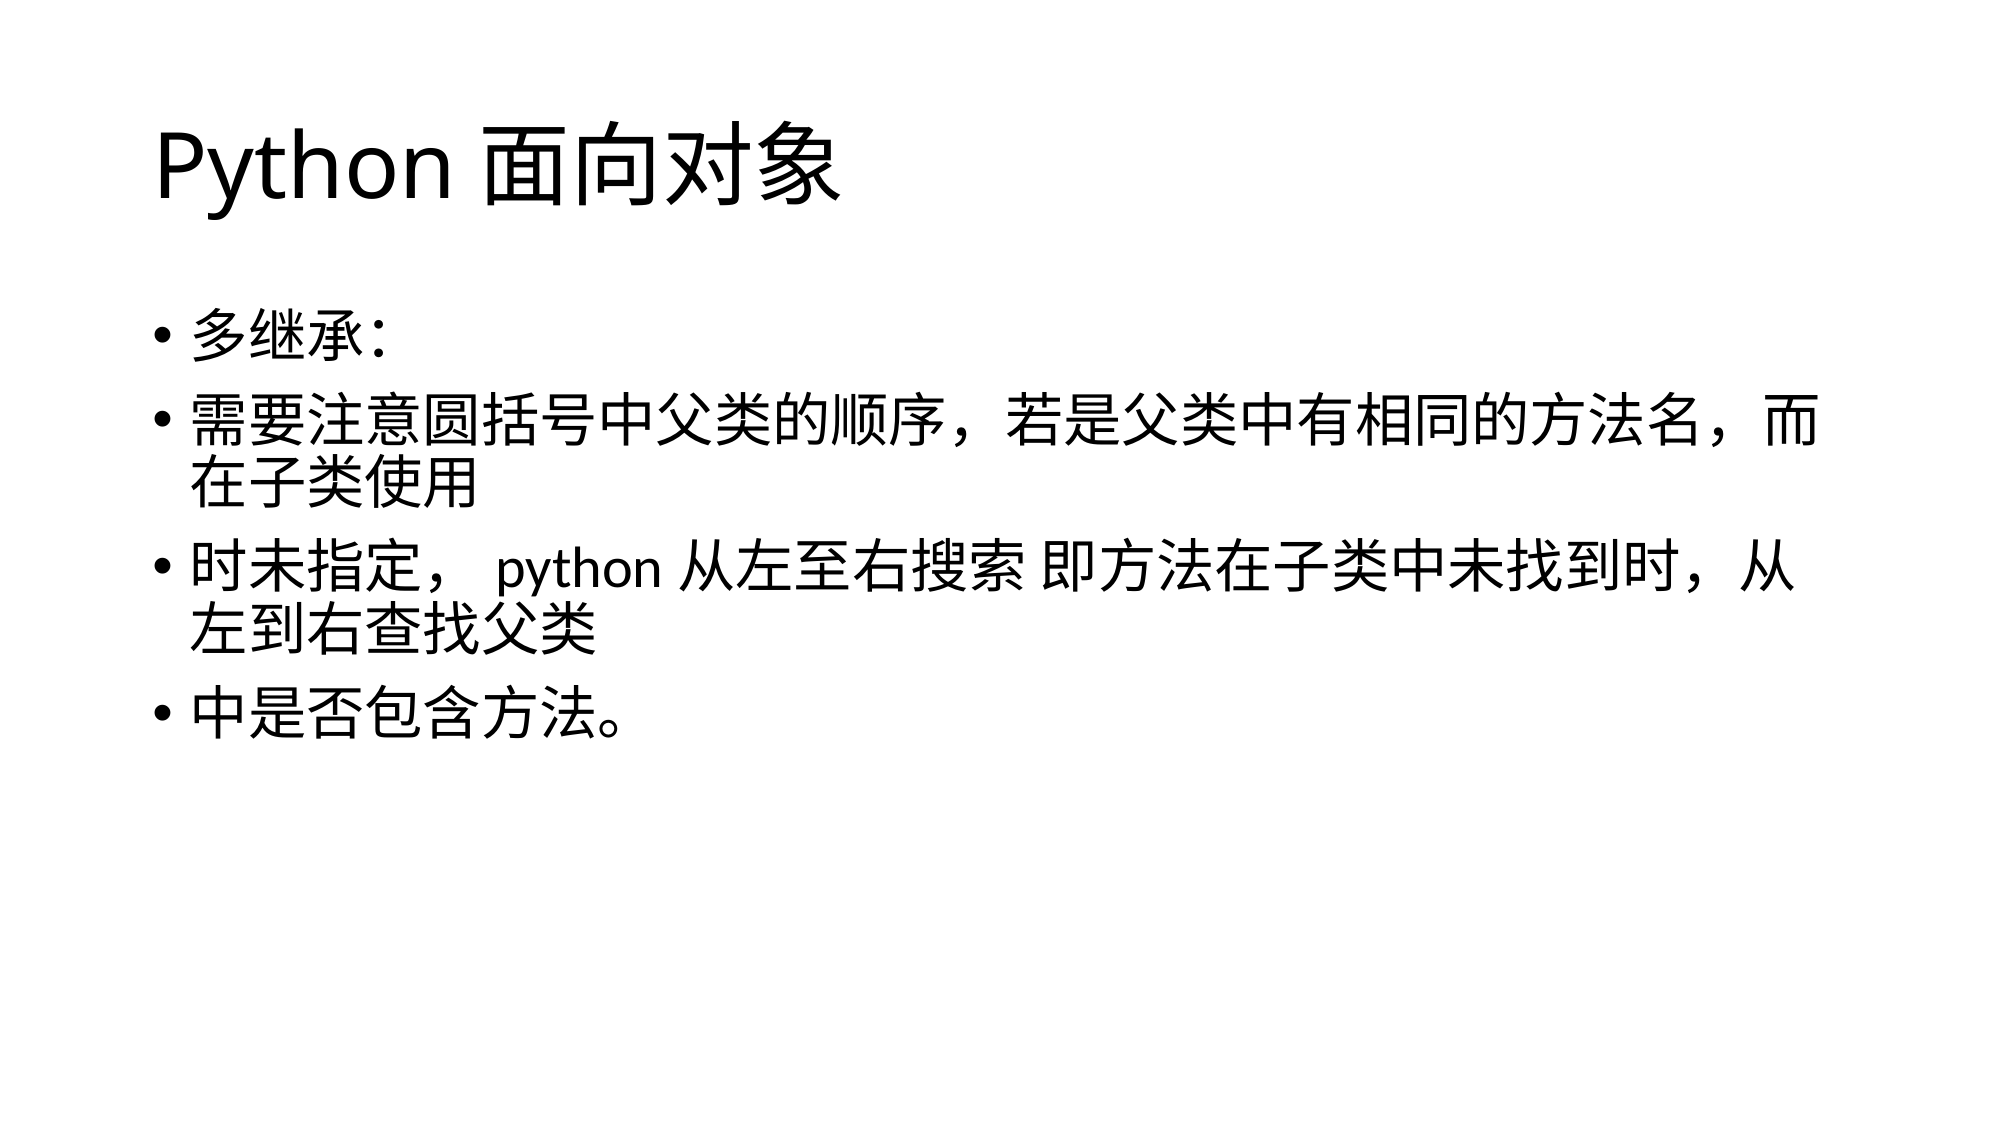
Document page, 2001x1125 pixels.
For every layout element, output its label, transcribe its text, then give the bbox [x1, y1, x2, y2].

list 多继承： 需要注意圆括号中父类的顺序，若是父类中有相同的方法名，而在子类使用 时未指定，python从左至右搜索 即方法在子类中未找到时，从左到右查找父类 中是否包含方法。 [137, 299, 1863, 1014]
title Python面向对象 [137, 59, 1863, 278]
